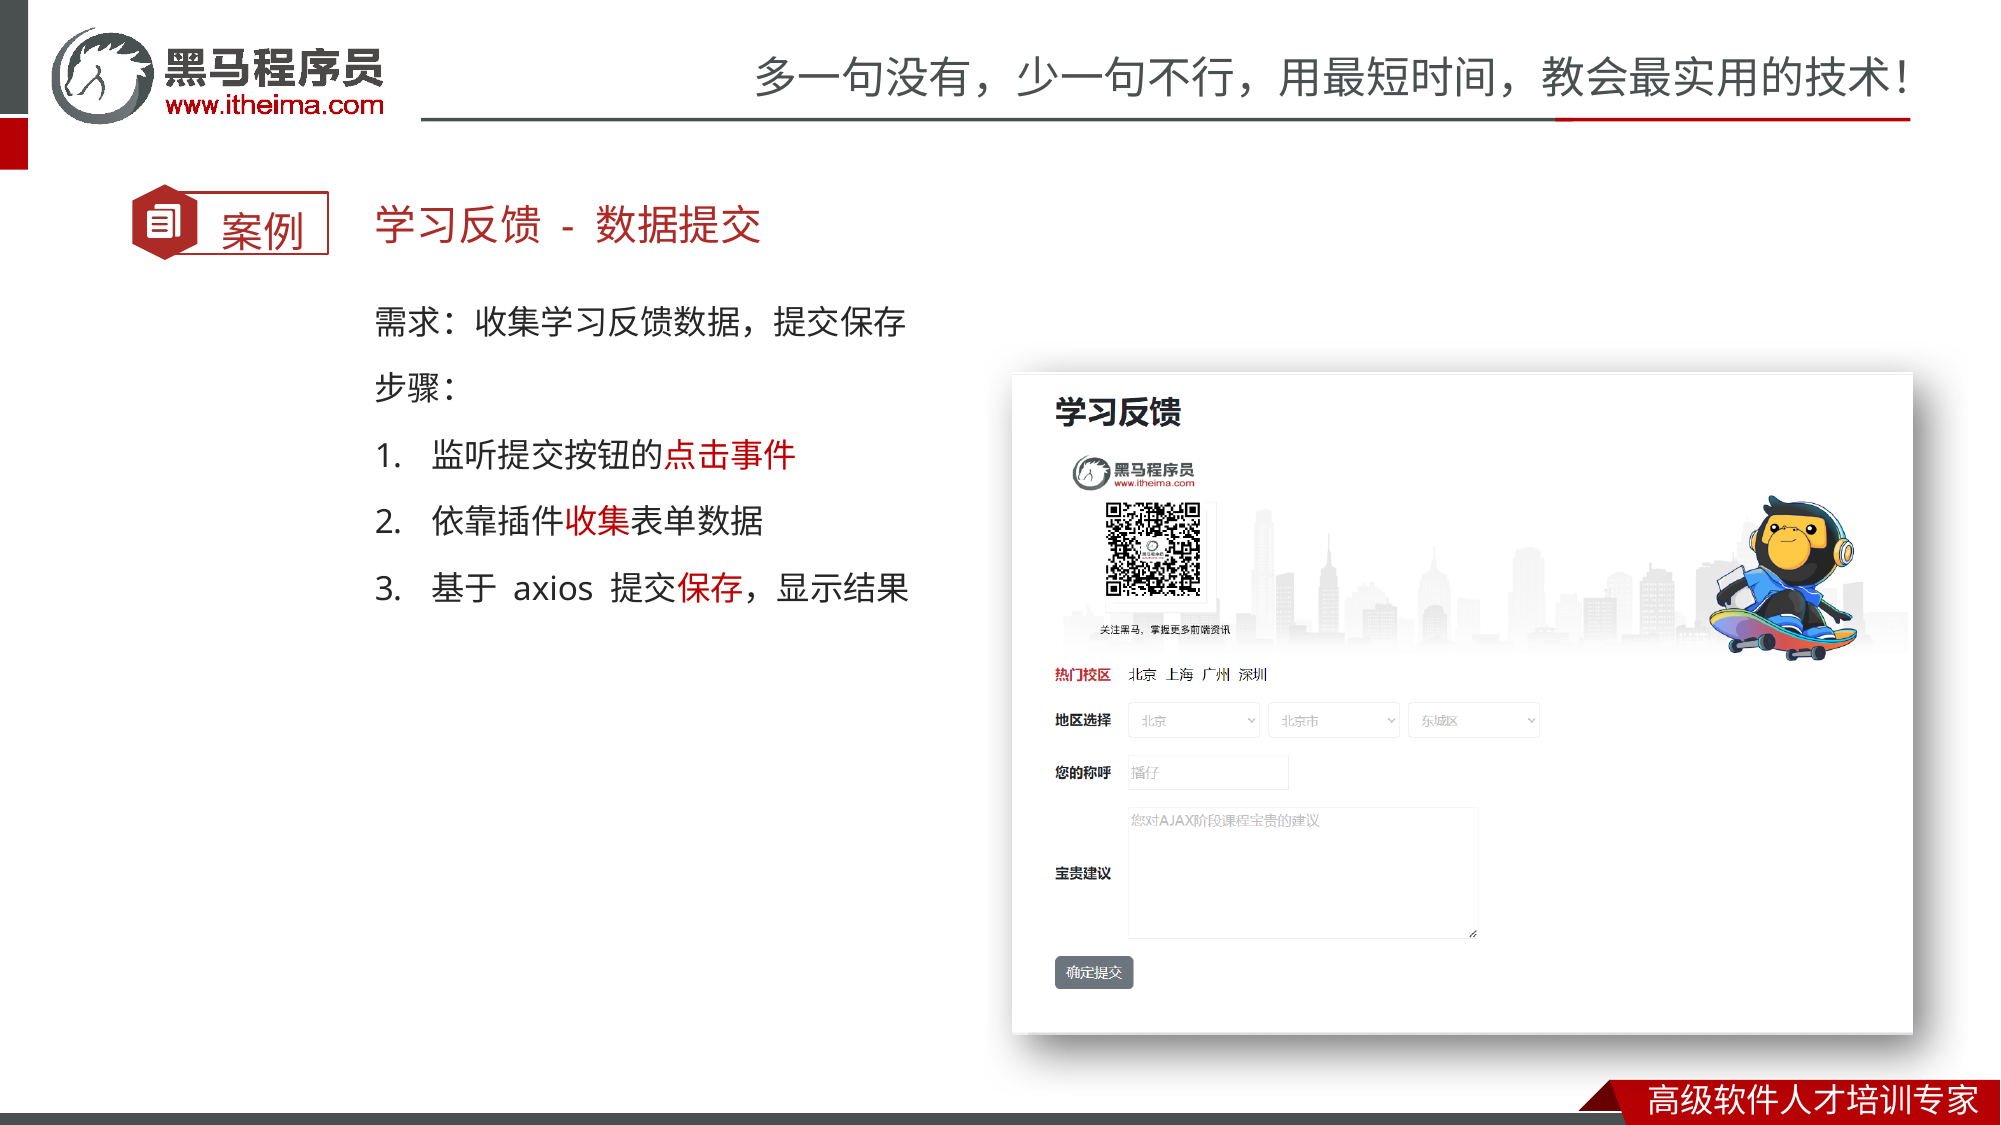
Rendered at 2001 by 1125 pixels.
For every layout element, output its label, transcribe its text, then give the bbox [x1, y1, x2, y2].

list 学习反馈 - 数据提交 [360, 181, 1872, 266]
picture [50, 26, 384, 125]
picture [147, 204, 181, 238]
list 需求：收集学习反馈数据，提交保存 步骤： 监听提交按钮的点击事件 依靠插件收集表单数据 基于 axios 提交保存，显示结果 [360, 273, 1872, 1020]
picture [1011, 371, 1913, 1036]
